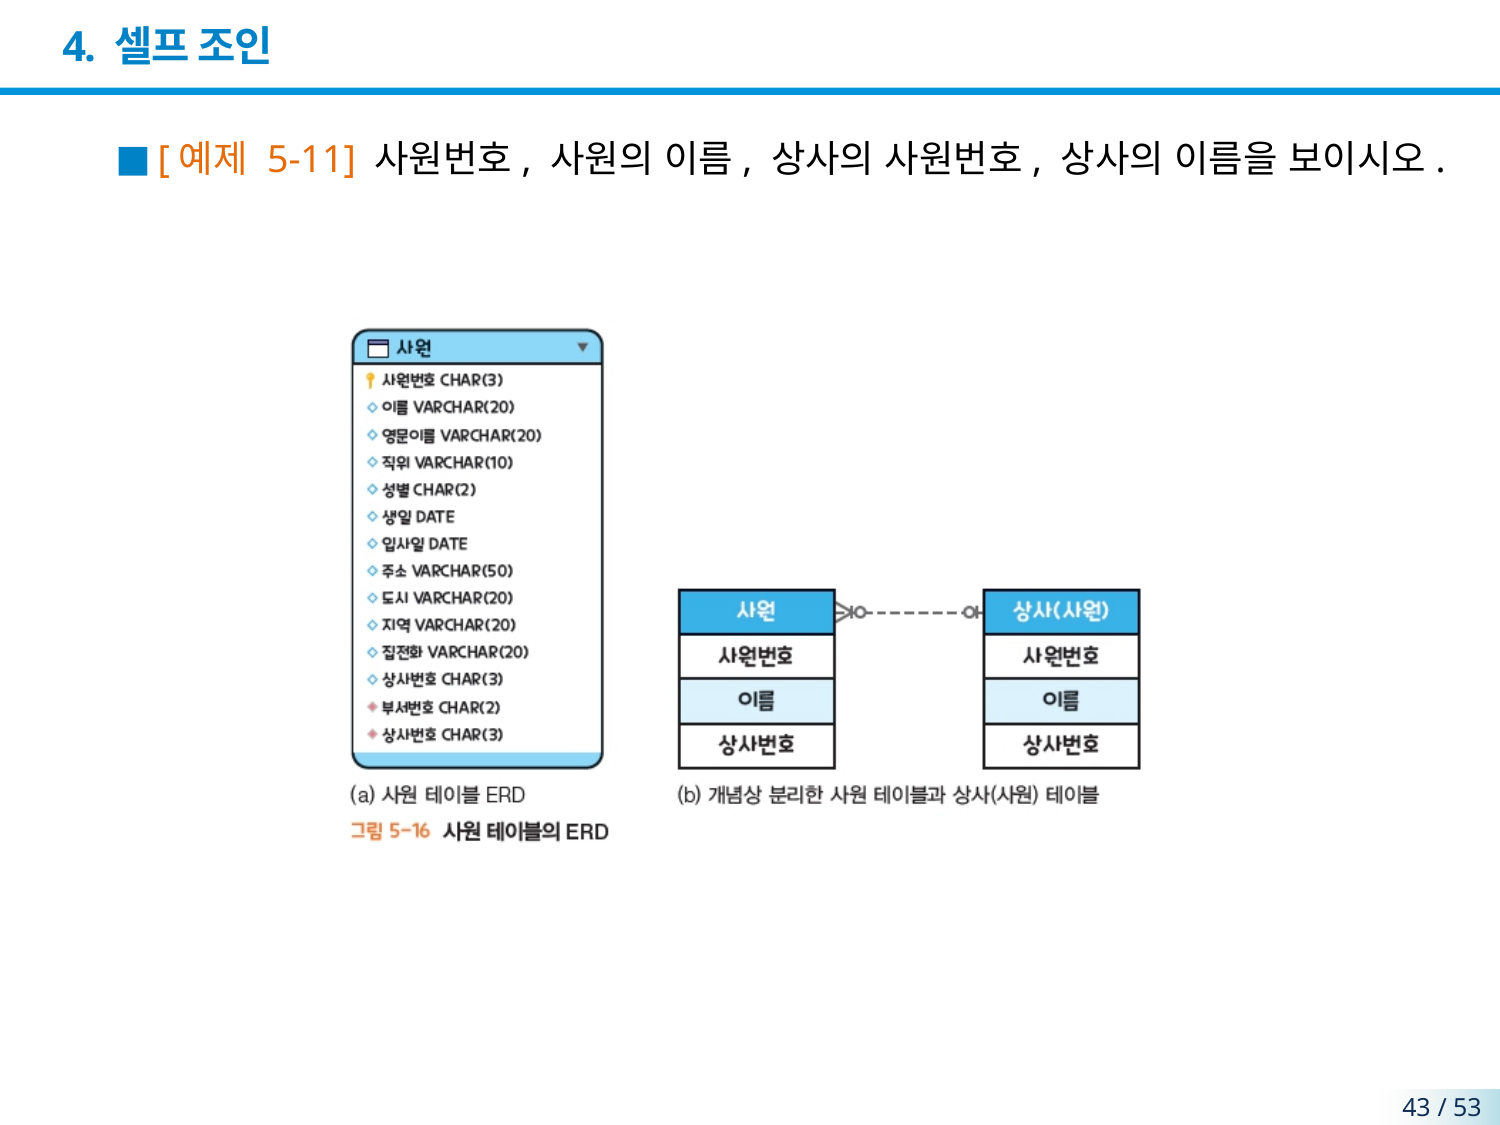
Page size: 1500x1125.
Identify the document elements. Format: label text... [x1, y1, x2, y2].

picture [345, 314, 1155, 851]
list [예제 5-11] 사원번호, 사원의 이름, 상사의 사원번호, 상사의 이름을 보이시오. [100, 127, 1474, 1050]
title 4. 셀프 조인 [47, 5, 1325, 84]
